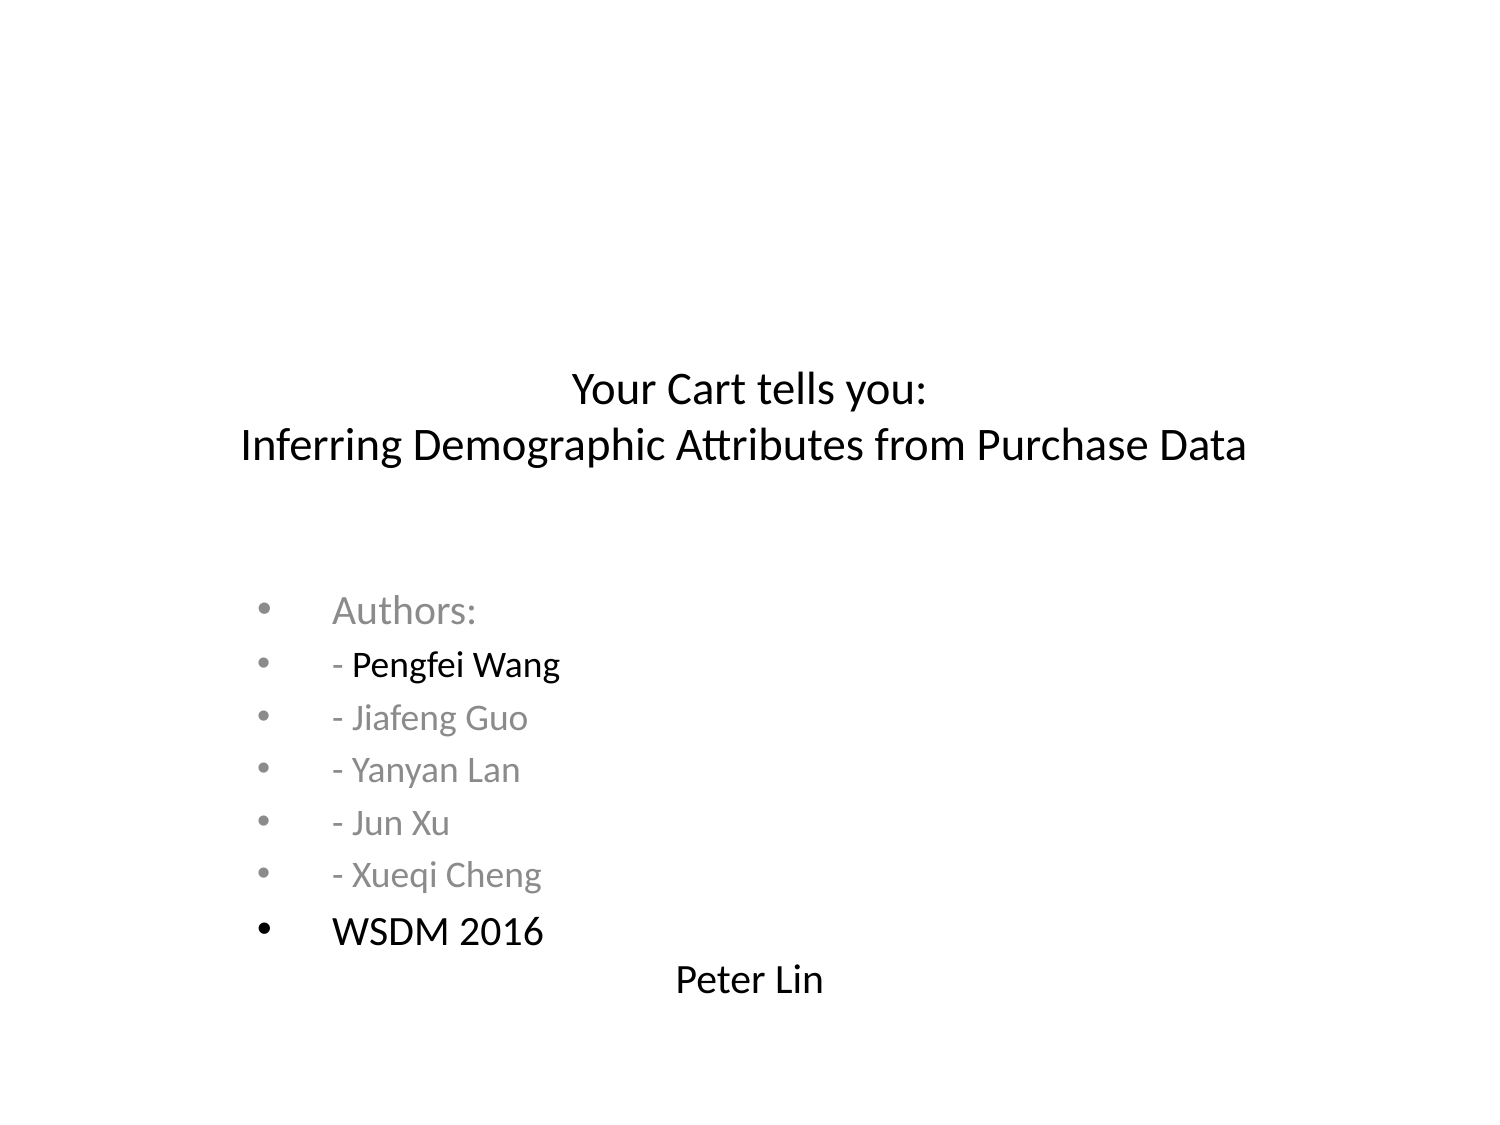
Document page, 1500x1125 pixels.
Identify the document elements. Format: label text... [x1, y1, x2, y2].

title Your Cart tells you: Inferring Demographic Attributes from Purchase Data [112, 349, 1388, 591]
text_box Authors: - Pengfei Wang - Jiafeng Guo - Yanyan Lan - Jun Xu - Xueqi Cheng WSDM 2016 [242, 527, 1292, 894]
subtitle Peter Lin [225, 890, 1275, 1125]
